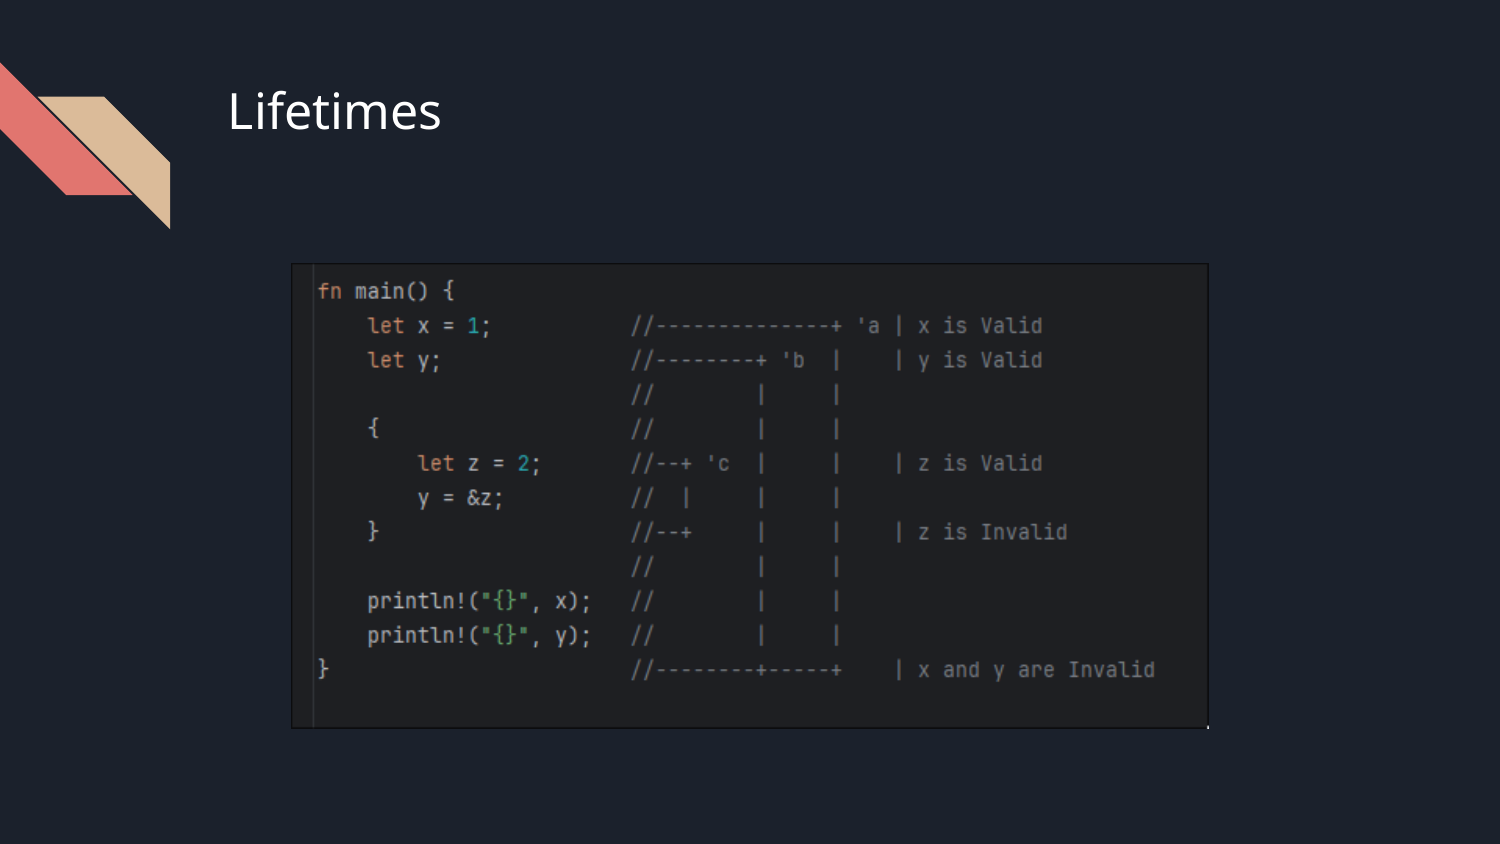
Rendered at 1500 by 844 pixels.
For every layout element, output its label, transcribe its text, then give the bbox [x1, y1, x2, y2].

picture [291, 262, 1209, 729]
title Lifetimes [212, 64, 1368, 215]
